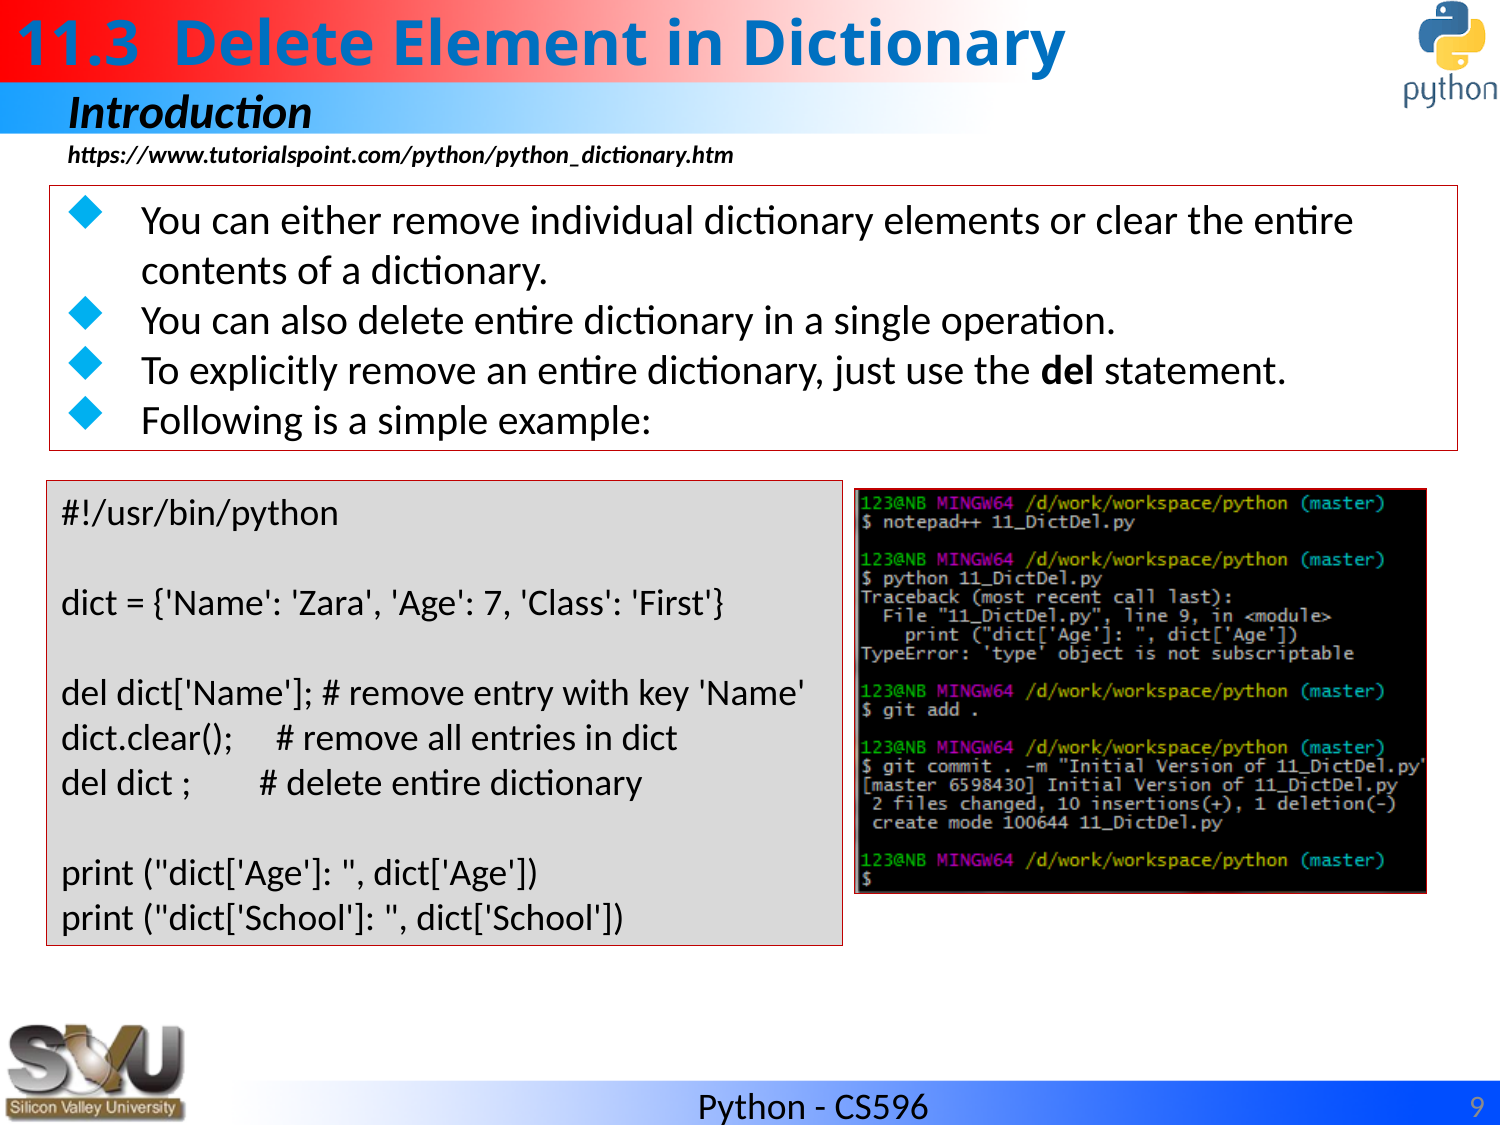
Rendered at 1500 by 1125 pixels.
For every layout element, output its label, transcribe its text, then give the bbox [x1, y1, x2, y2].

text_box Python - CS596 [462, 1075, 1165, 1125]
picture [0, 0, 1500, 1125]
slide_number 9 [1162, 1074, 1500, 1125]
title 11.3 Delete Element in Dictionary [0, 0, 1402, 95]
text_box #!/usr/bin/python dict = {'Name': 'Zara', 'Age': 7, 'Class': 'First'} del dict['Name']; # remove entry with key 'Name' dict.clear(); # remove all entries in dict del dict ; # delete entire dictionary print ("dict['Age']: ", dict['Age']) print ("dict['School']: ", dict['School']) [46, 480, 843, 946]
text_box Introduction https://www.tutorialspoint.com/python/python_dictionary.htm [52, 73, 1008, 176]
text_box You can either remove individual dictionary elements or clear the entire contents of a dictionary. You can also delete entire dictionary in a single operation. To explicitly remove an entire dictionary, just use the del statement. Following is a simple example: [49, 185, 1458, 451]
